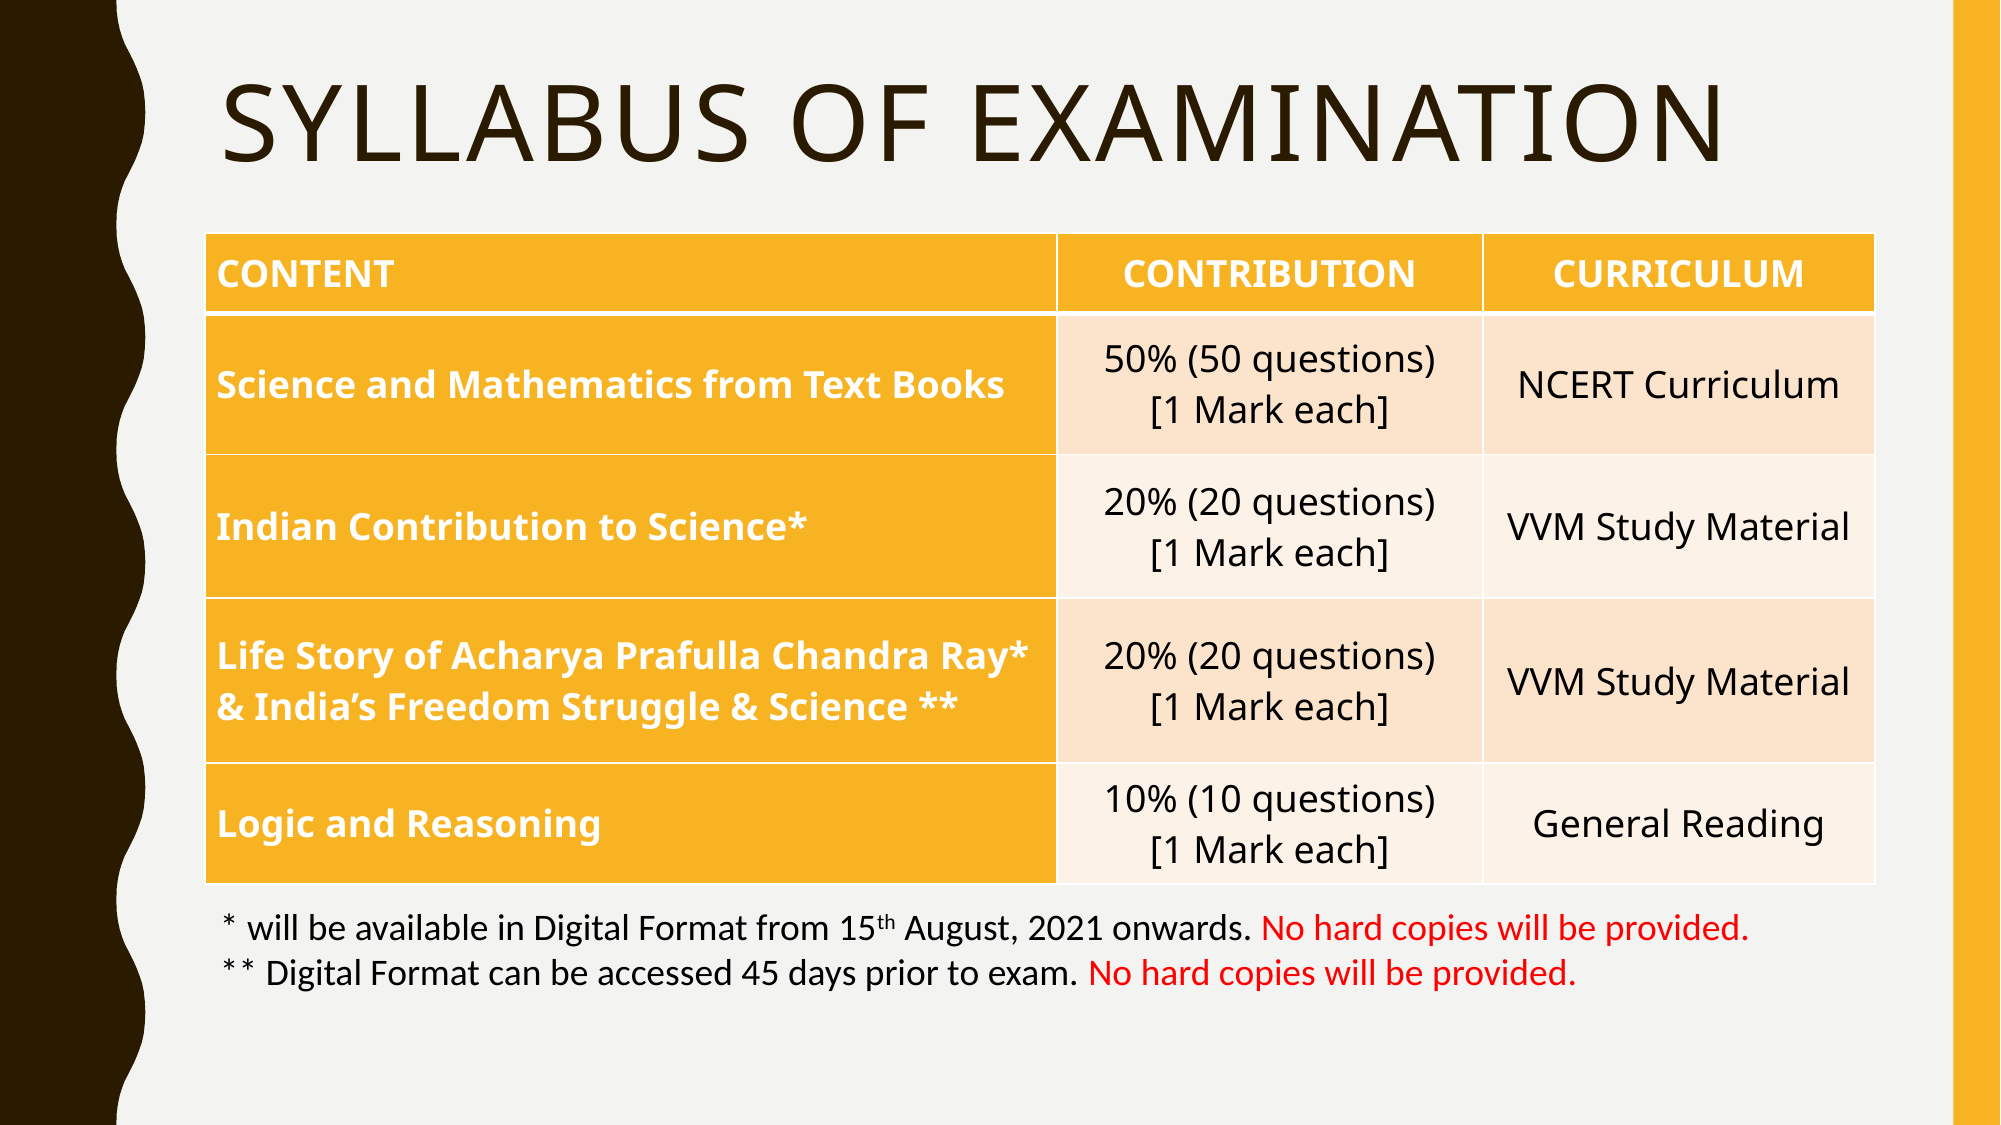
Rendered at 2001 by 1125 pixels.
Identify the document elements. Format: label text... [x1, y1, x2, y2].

table_cell NCERT Curriculum [1484, 316, 1874, 454]
table_header CONTRIBUTION [1058, 234, 1482, 311]
text_box * will be available in Digital Format from 15th August, 2021 onwards. No hard copies will be provided. ** Digital Format can be accessed 45 days prior to exam. No hard copies will be provided. [205, 895, 1875, 1001]
table_cell Logic and Reasoning [206, 764, 1056, 883]
table_header CONTENT [206, 234, 1056, 311]
table_header CURRICULUM [1484, 234, 1874, 311]
table_cell 10% (10 questions) [1 Mark each] [1058, 764, 1482, 883]
table_cell VVM Study Material [1484, 455, 1874, 597]
table_cell Indian Contribution to Science* [206, 455, 1056, 597]
table_cell 20% (20 questions) [1 Mark each] [1058, 455, 1482, 597]
table_cell VVM Study Material [1484, 599, 1874, 762]
table_cell 50% (50 questions) [1 Mark each] [1058, 316, 1482, 454]
table_cell General Reading [1484, 764, 1874, 883]
table_cell 20% (20 questions) [1 Mark each] [1058, 599, 1482, 762]
table_cell Science and Mathematics from Text Books [206, 316, 1056, 454]
title Syllabus of examination [205, 62, 1875, 232]
table_cell Life Story of Acharya Prafulla Chandra Ray* & India’s Freedom Struggle & Science ** [206, 599, 1056, 762]
